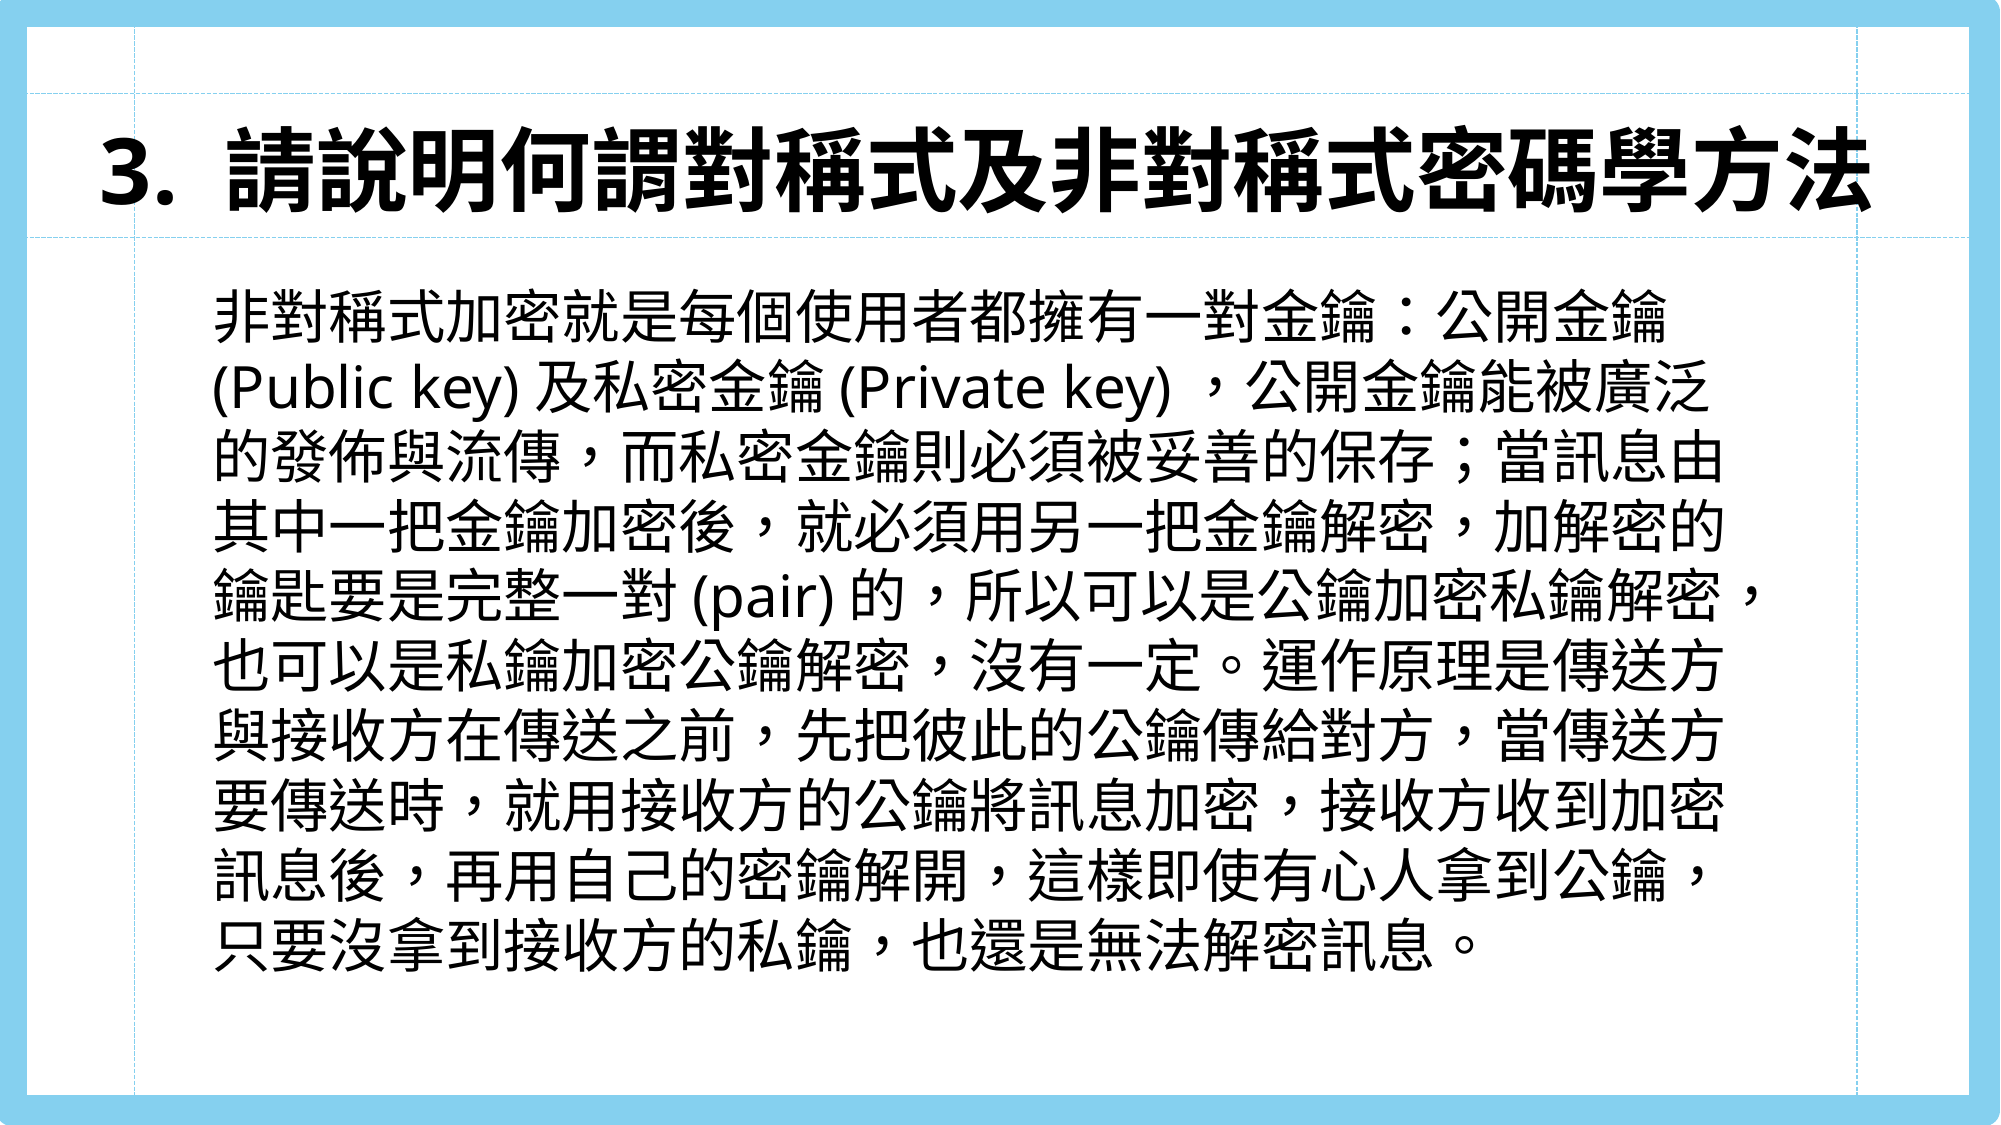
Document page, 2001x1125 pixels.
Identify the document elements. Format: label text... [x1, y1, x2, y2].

title 3. 請說明何謂對稱式及非對稱式密碼學方法 [99, 112, 1913, 446]
list 非對稱式加密就是每個使用者都擁有一對金鑰：公開金鑰(Public key)及私密金鑰(Private key)，公開金鑰能被廣泛的發佈與流傳，而私密金鑰則必須被妥善的保存；當訊息由其中一把金鑰加密後，就必須用另一把金鑰解密，加解密的鑰匙要是完整一對(pair)的，所以可以是公鑰加密私鑰解密，也可以是私鑰加密公鑰解密，沒有一定。運作原理是傳送方與接收方在傳送之前，先把彼此的公鑰傳給對方，當傳送方要傳送時，就用接收方的公鑰將訊息加密，接收方收到加密訊息後，再用自己的密鑰解開，這樣即使有心人拿到公鑰，只要沒拿到接收方的私鑰，也還是無法解密訊息。 [212, 279, 1732, 987]
